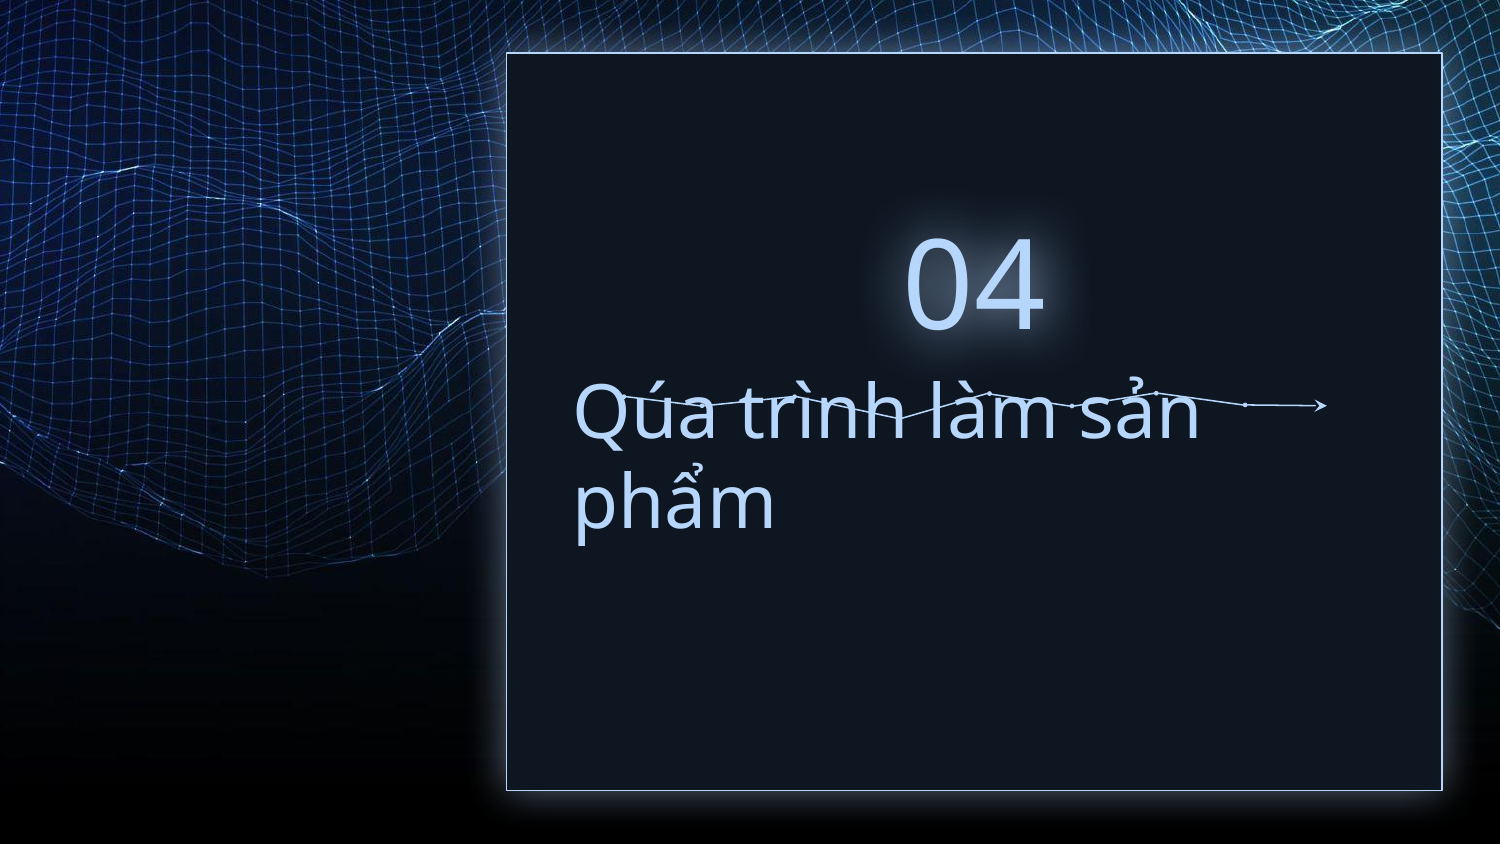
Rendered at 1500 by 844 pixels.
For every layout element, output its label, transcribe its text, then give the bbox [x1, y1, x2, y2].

picture [0, 0, 1500, 844]
text_box Nguồn gốc ý tưởng [1442, 69, 1447, 773]
text_box Tính năng điểm danh [570, 170, 1386, 388]
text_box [621, 390, 1327, 421]
text_box [506, 52, 1442, 791]
title Qúa trình làm sản phẩm [557, 420, 1442, 559]
text_box Nguồn gốc ý tưởng [524, 48, 1423, 52]
text_box Nguồn gốc ý tưởng [501, 69, 506, 773]
title 04 [606, 210, 1342, 349]
